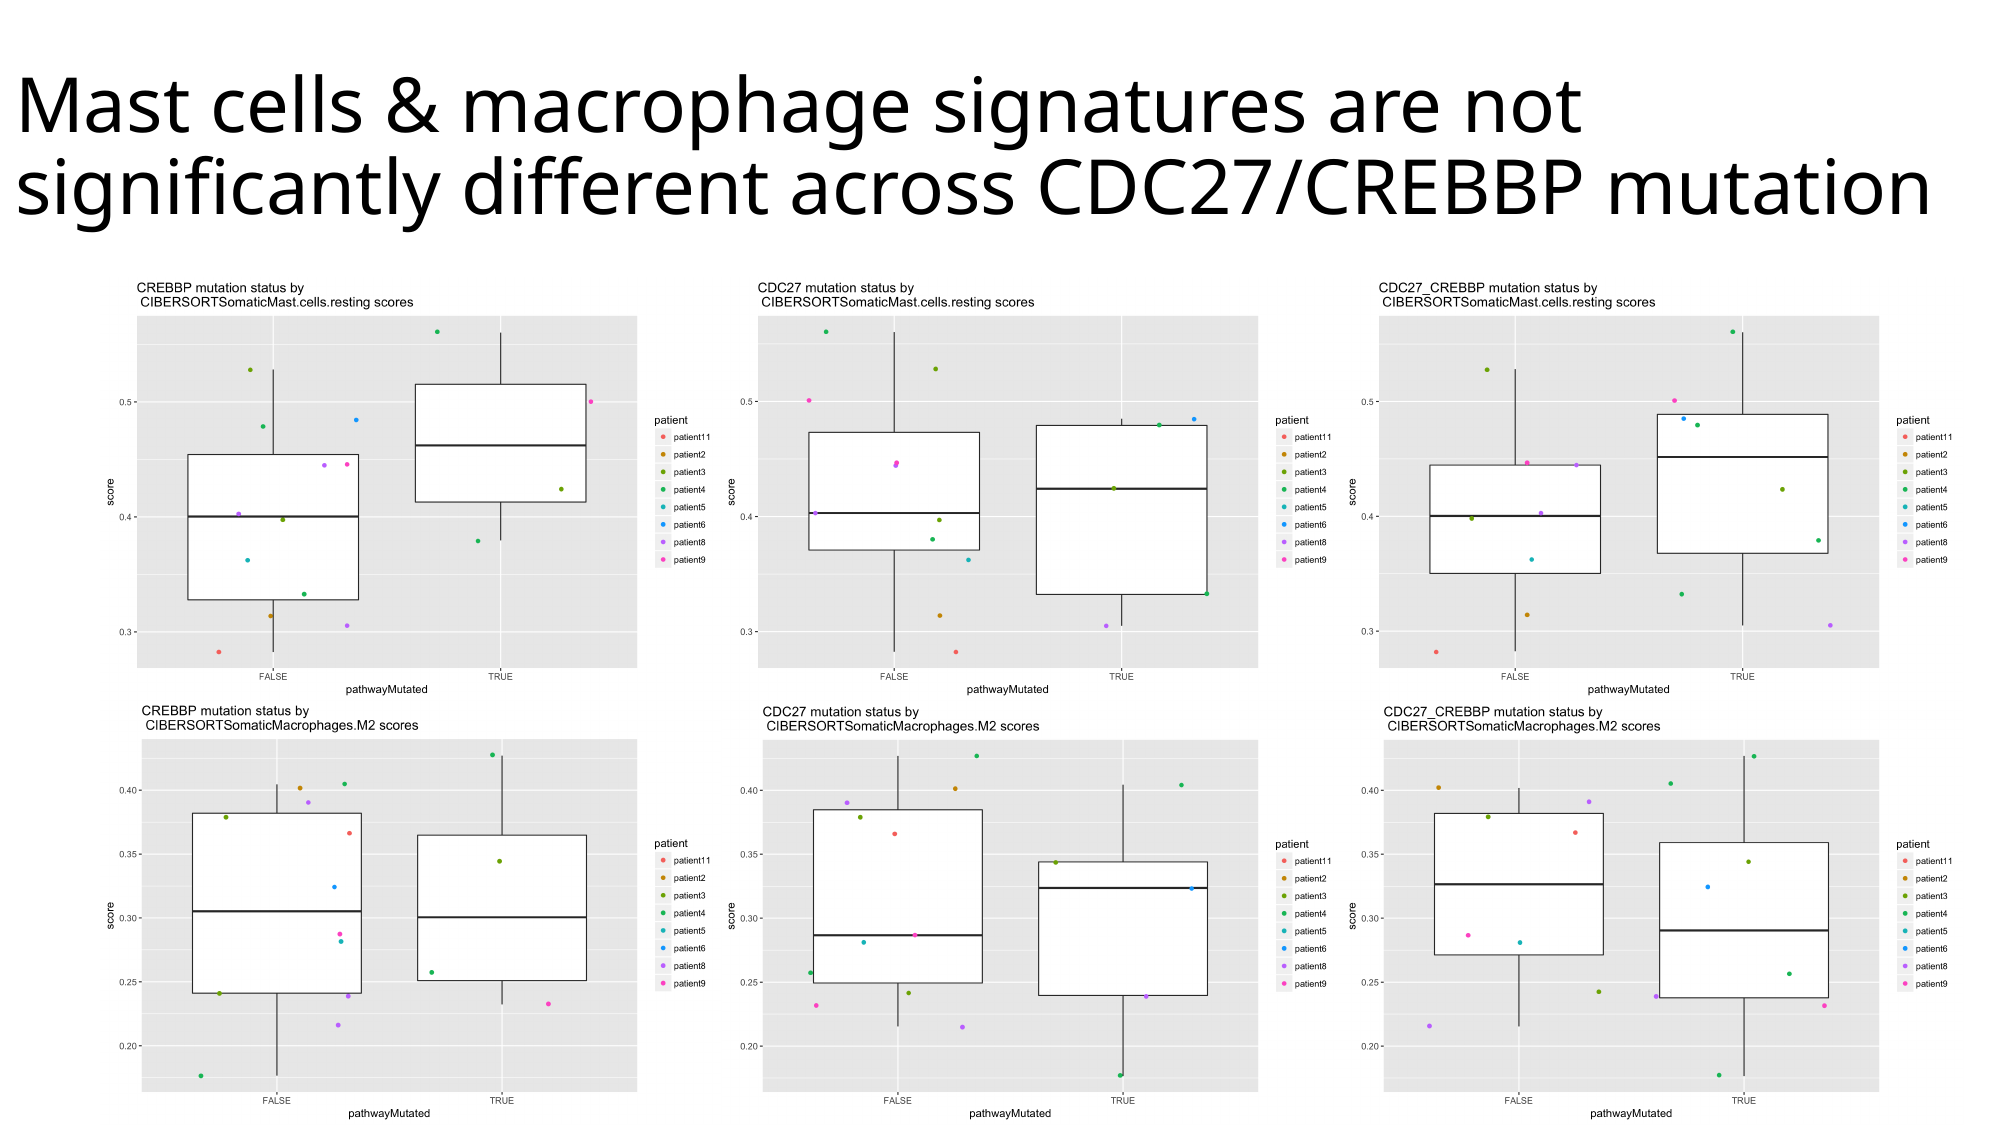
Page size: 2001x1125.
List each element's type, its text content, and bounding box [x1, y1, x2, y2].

picture [100, 277, 1964, 1125]
title Mast cells & macrophage signatures are not significantly different across CDC27/CREBBP mutation [0, 20, 2000, 278]
